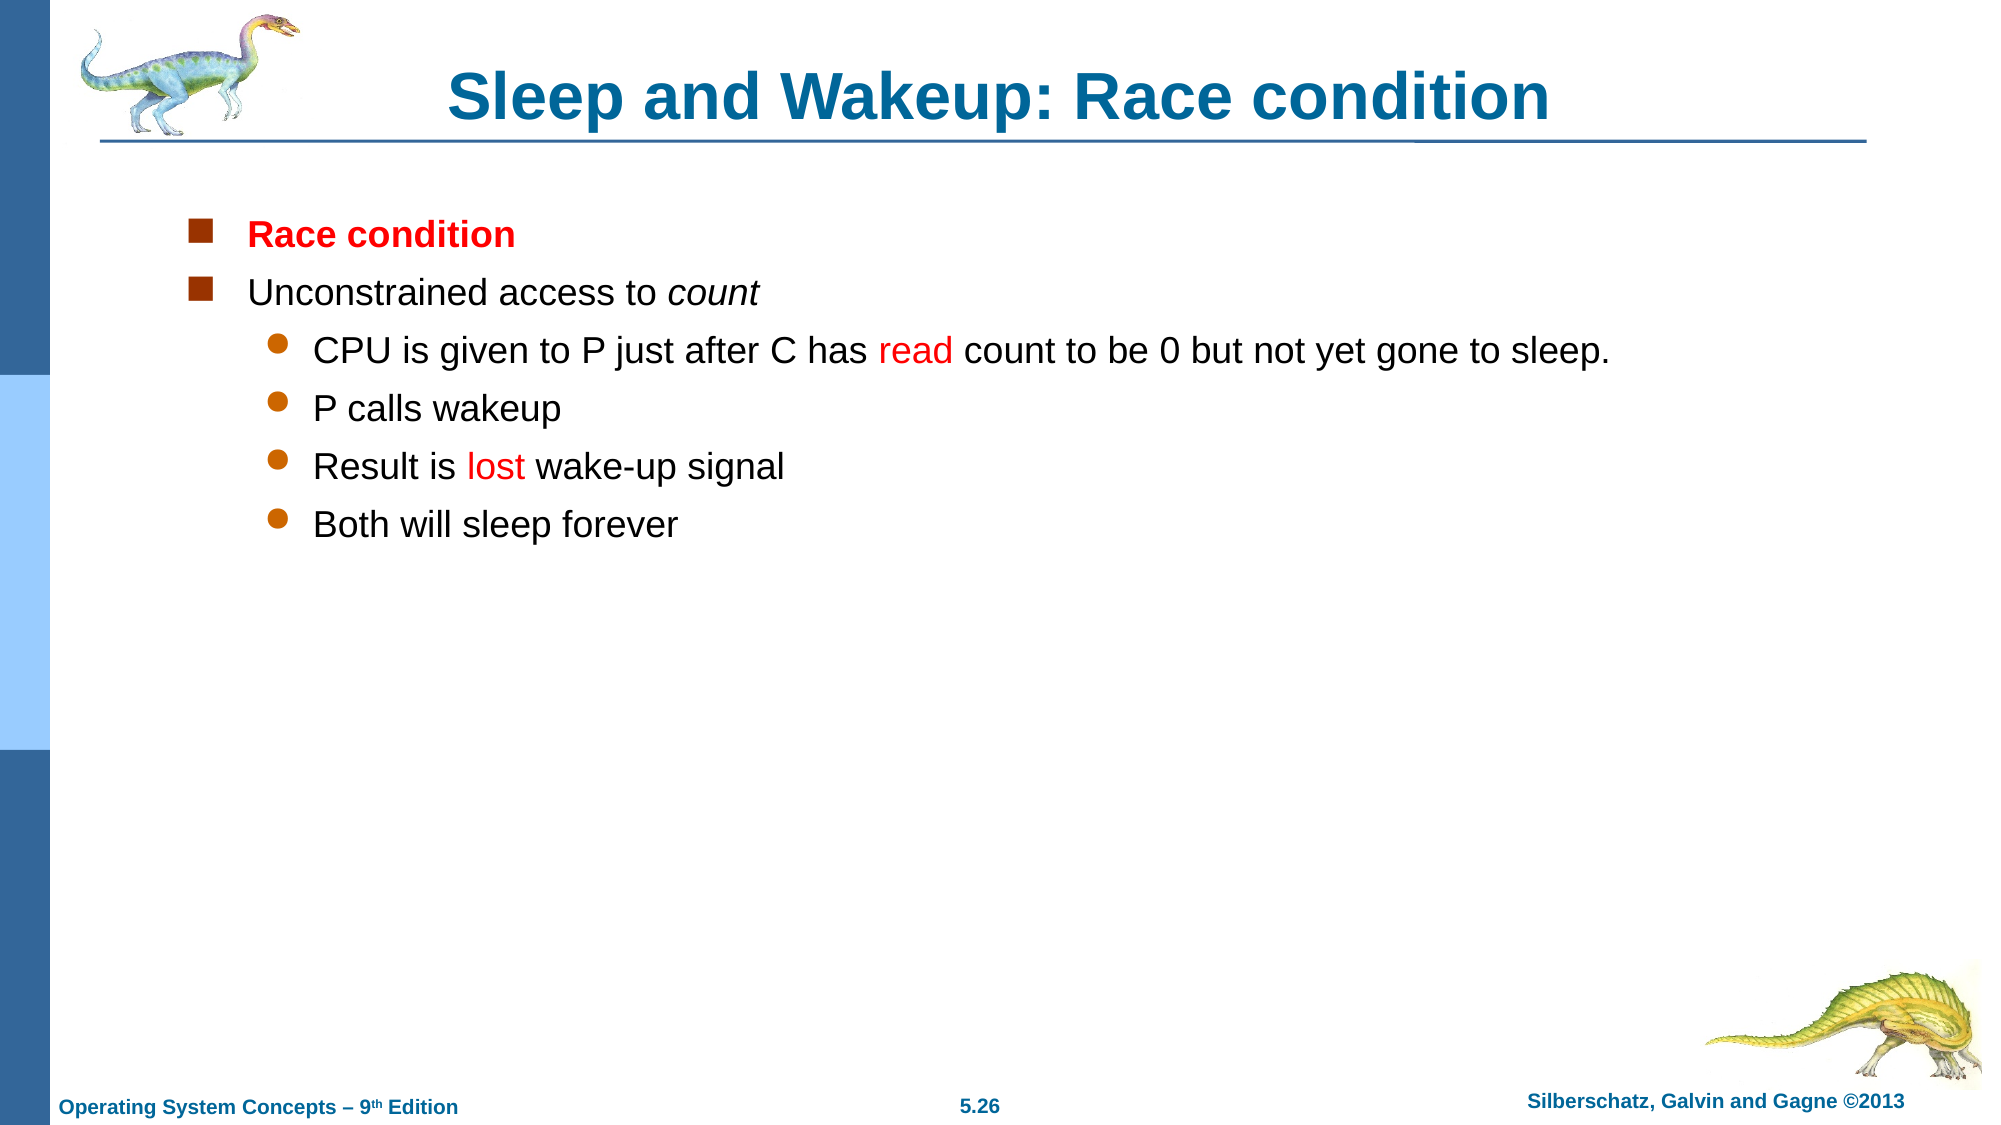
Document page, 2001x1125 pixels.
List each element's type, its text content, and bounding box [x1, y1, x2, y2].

title Sleep and Wakeup: Race condition [99, 45, 1900, 141]
list Race condition Unconstrained access to count CPU is given to P just after C has read count to be 0 but not yet gone to sleep. P calls wakeup Result is lost wake-up signal Both will sleep forever [176, 202, 1977, 946]
picture [62, 0, 324, 149]
picture [1700, 959, 1982, 1090]
